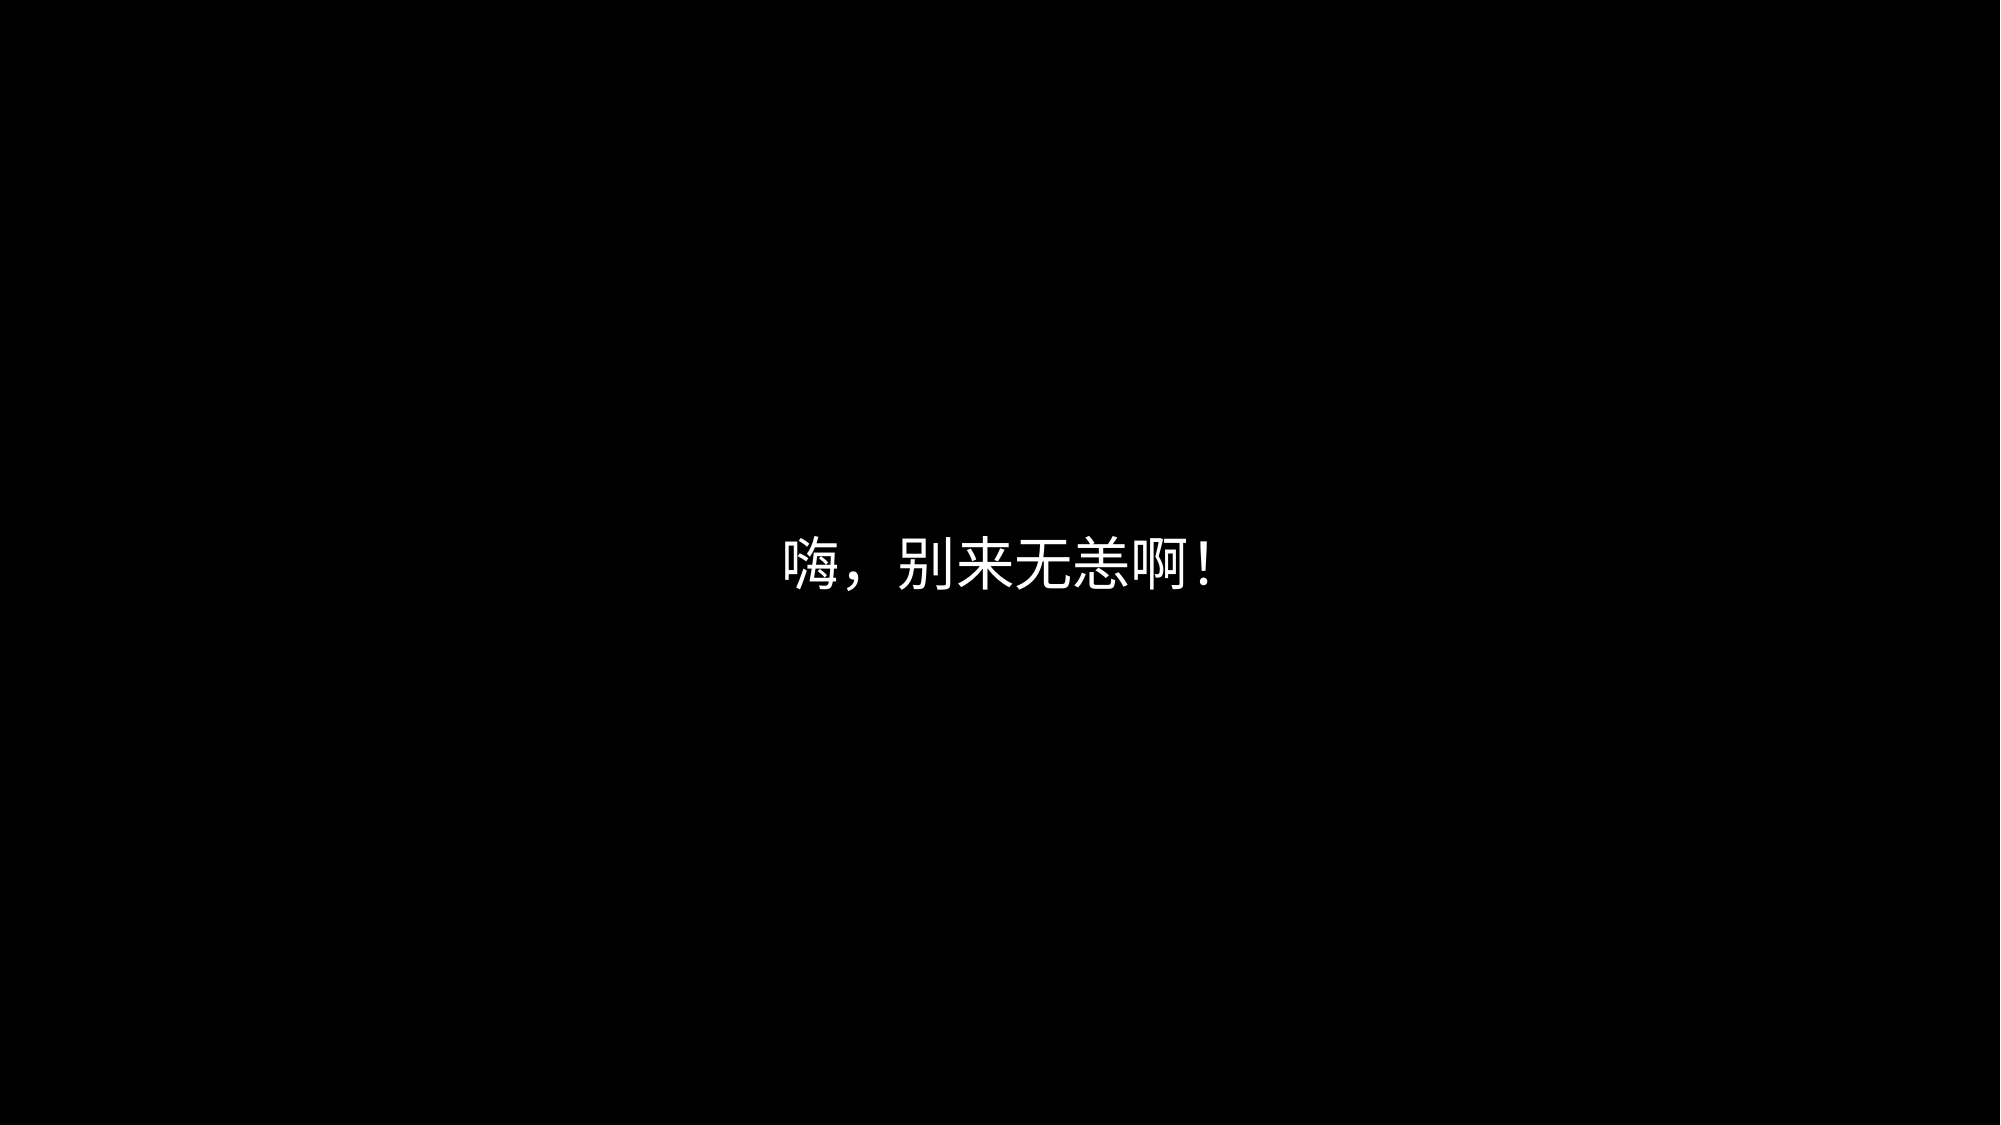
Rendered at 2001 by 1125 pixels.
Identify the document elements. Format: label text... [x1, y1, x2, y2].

text_box 嗨，别来无恙啊！ [766, 519, 1234, 605]
